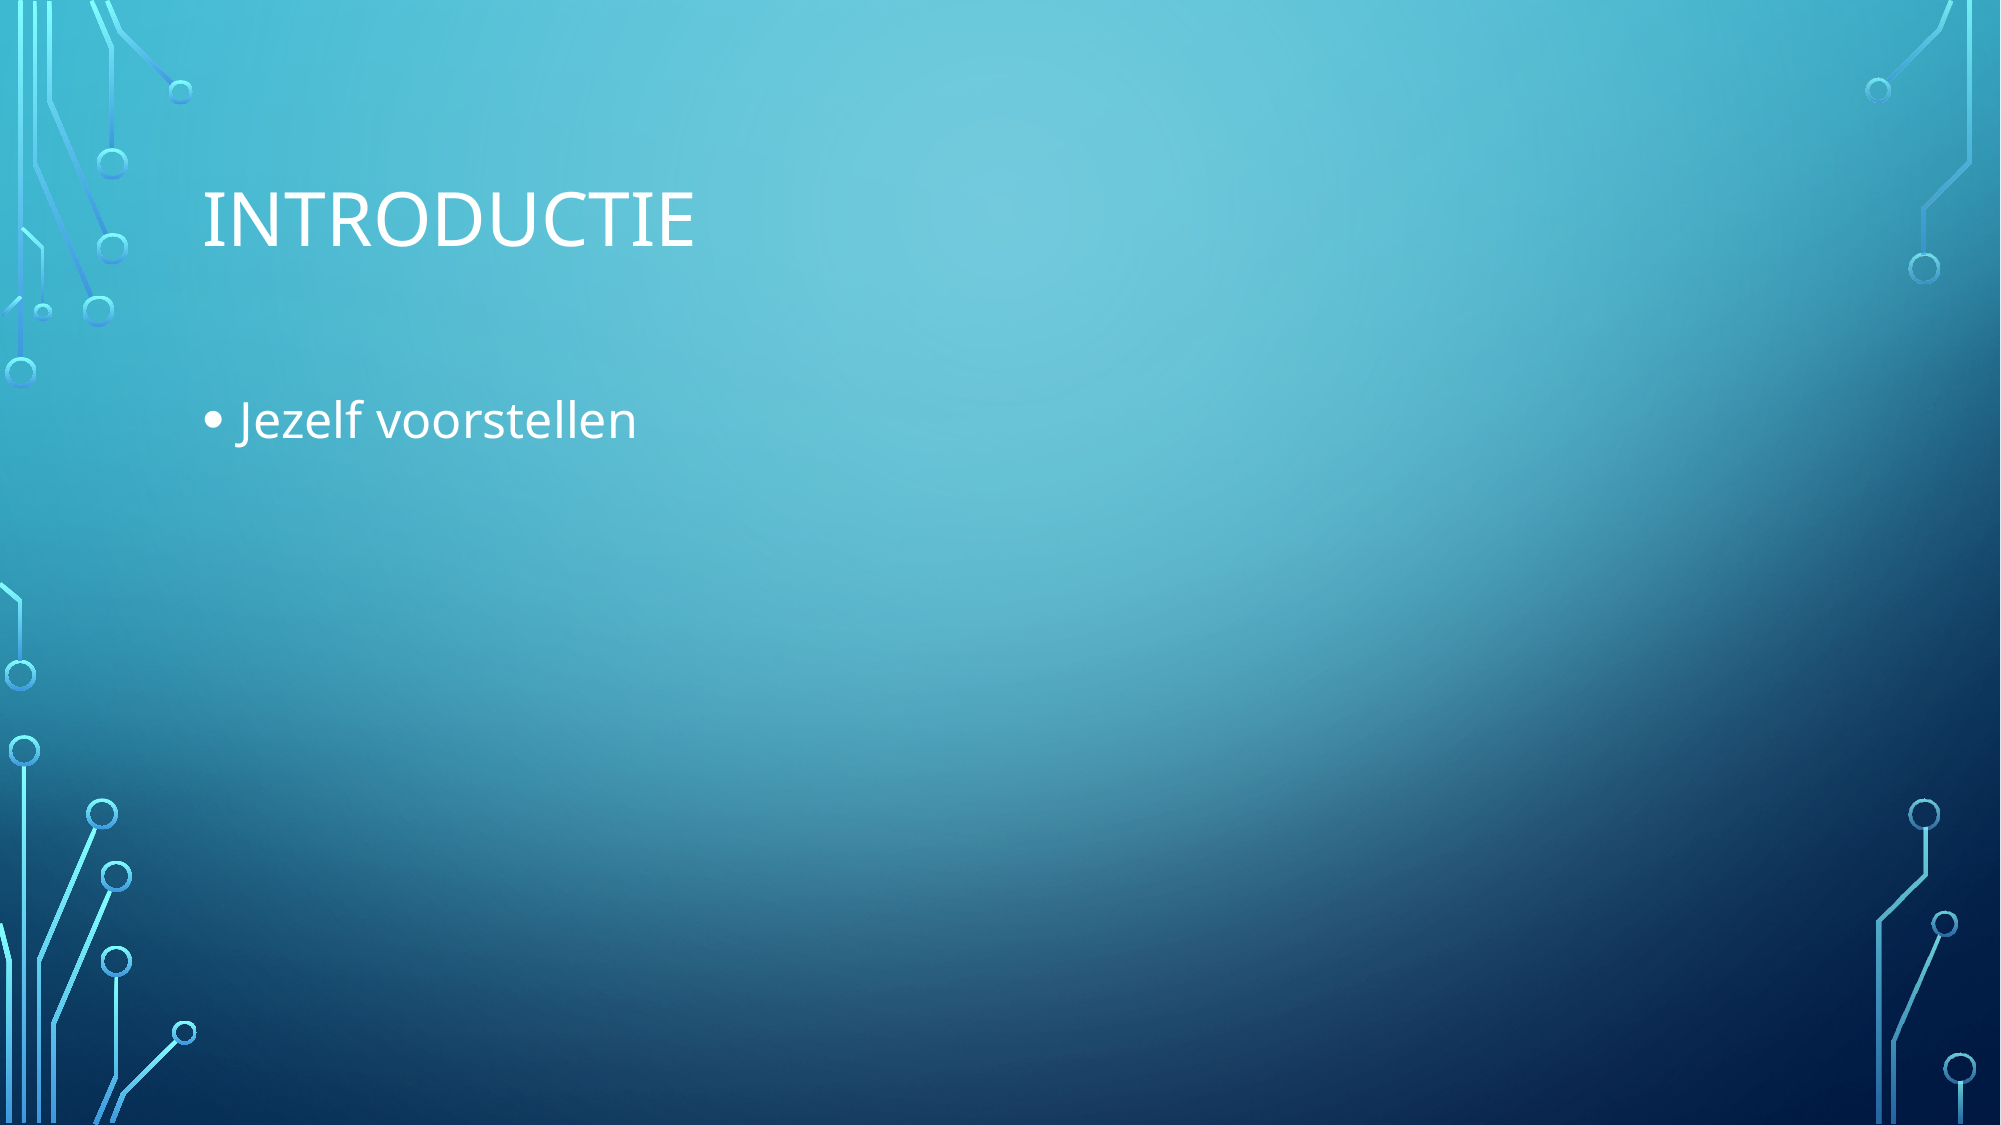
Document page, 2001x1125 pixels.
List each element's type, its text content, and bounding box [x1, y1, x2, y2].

list Jezelf voorstellen [187, 369, 1813, 950]
title Introductie [187, 101, 1813, 344]
